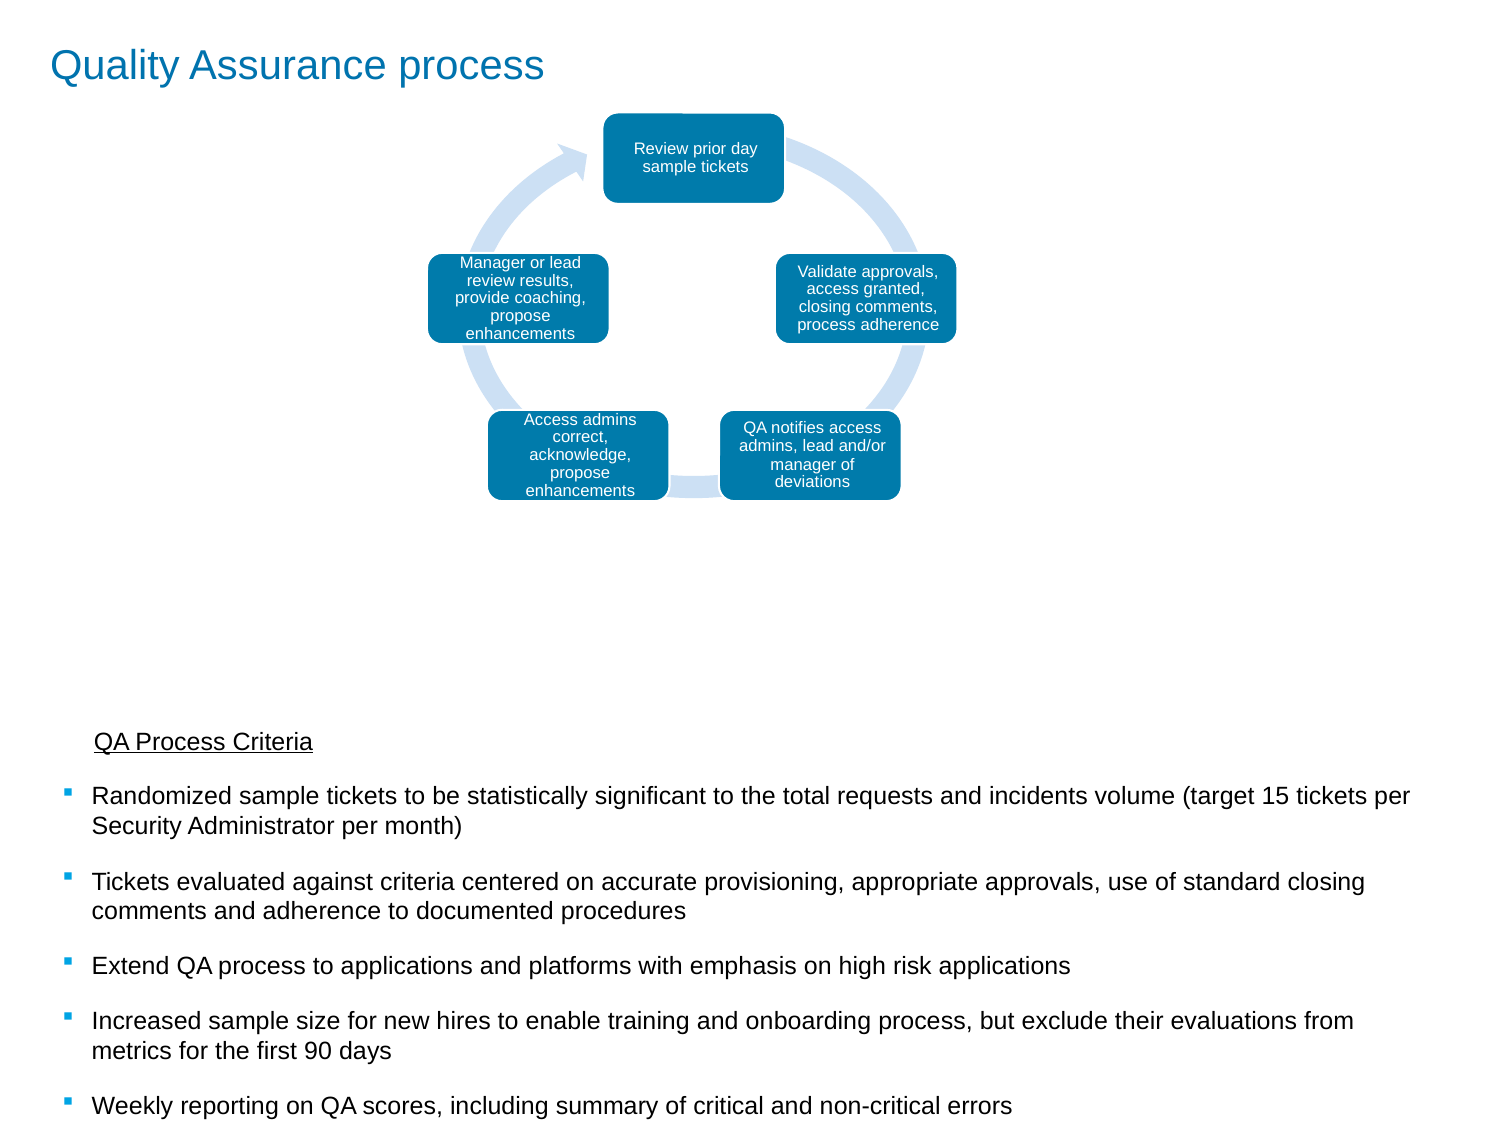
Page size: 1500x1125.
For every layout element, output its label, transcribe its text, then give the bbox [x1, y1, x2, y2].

list QA Process Criteria Randomized sample tickets to be statistically significant to the total requests and incidents volume (target 15 tickets per Security Administrator per month) Tickets evaluated against criteria centered on accurate provisioning, appropriate approvals, use of standard closing comments and adherence to documented procedures Extend QA process to applications and platforms with emphasis on high risk applications Increased sample size for new hires to enable training and onboarding process, but exclude their evaluations from metrics for the first 90 days Weekly reporting on QA scores, including summary of critical and non-critical errors Overall monthly report to measure QA trends and average score [62, 112, 1438, 874]
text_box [237, 112, 1151, 513]
title Quality Assurance process [50, 37, 1370, 88]
